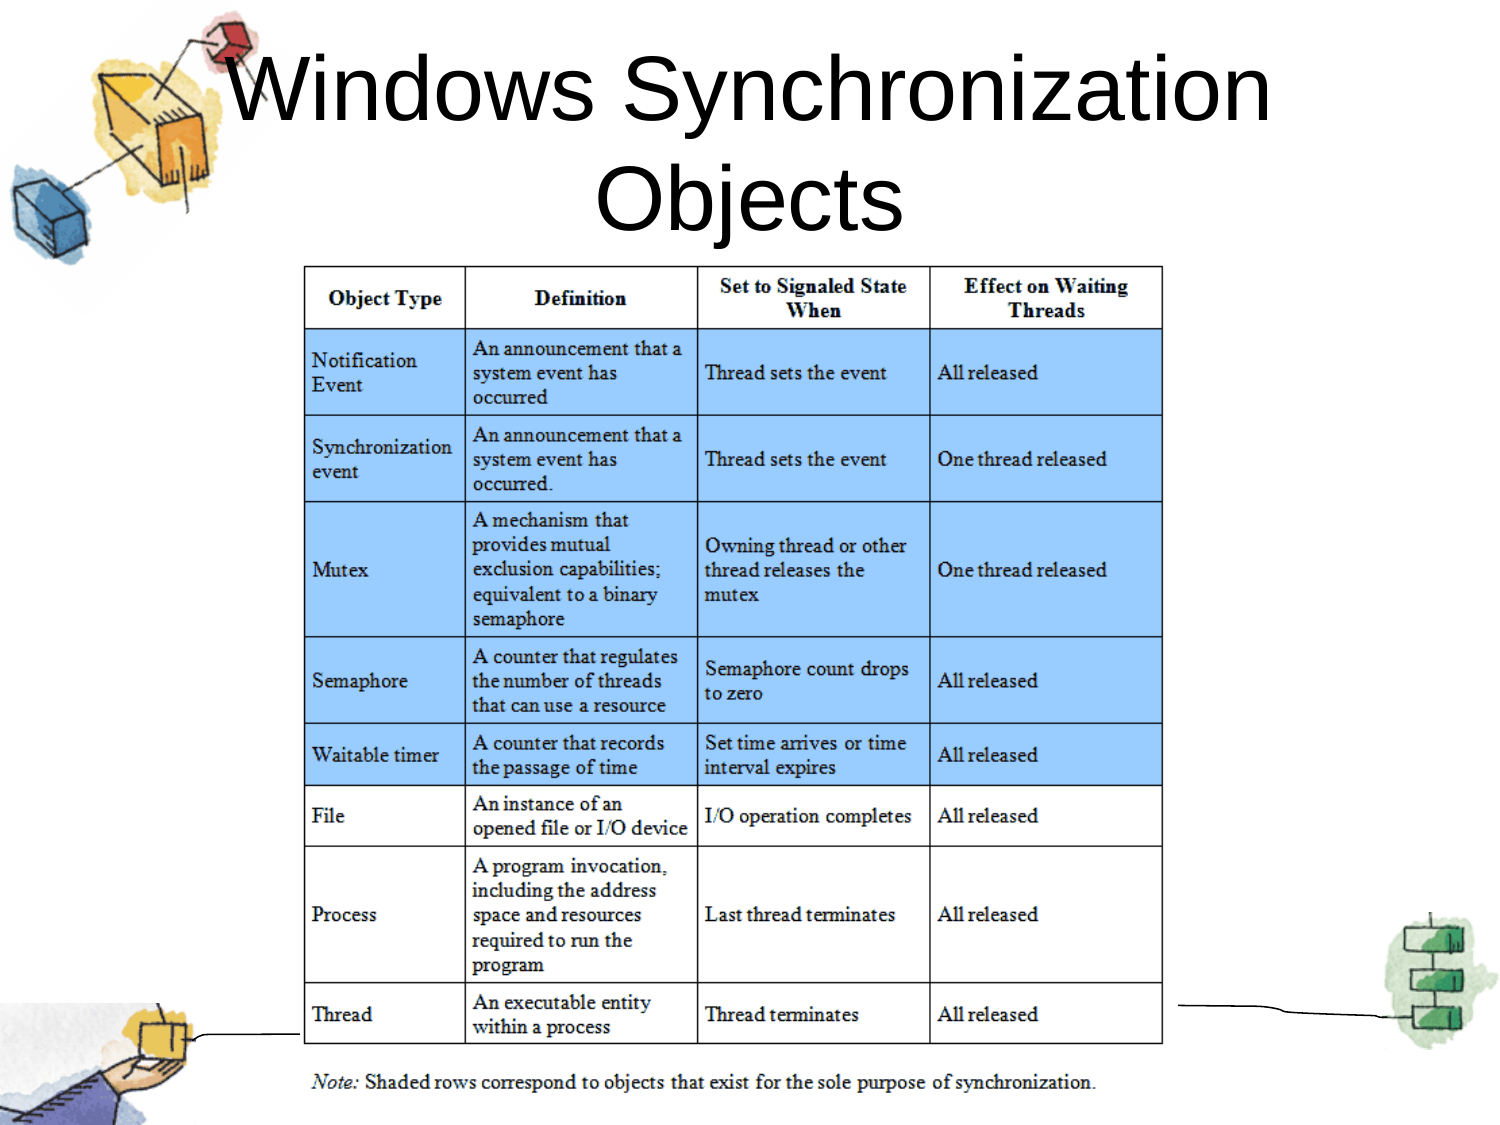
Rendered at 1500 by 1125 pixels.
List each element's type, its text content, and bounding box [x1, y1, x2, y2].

title Windows Synchronization Objects [74, 44, 1426, 233]
picture [0, 85, 167, 316]
picture [1382, 912, 1500, 1050]
picture [0, 1003, 196, 1125]
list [299, 262, 1178, 1097]
picture [114, 0, 274, 44]
